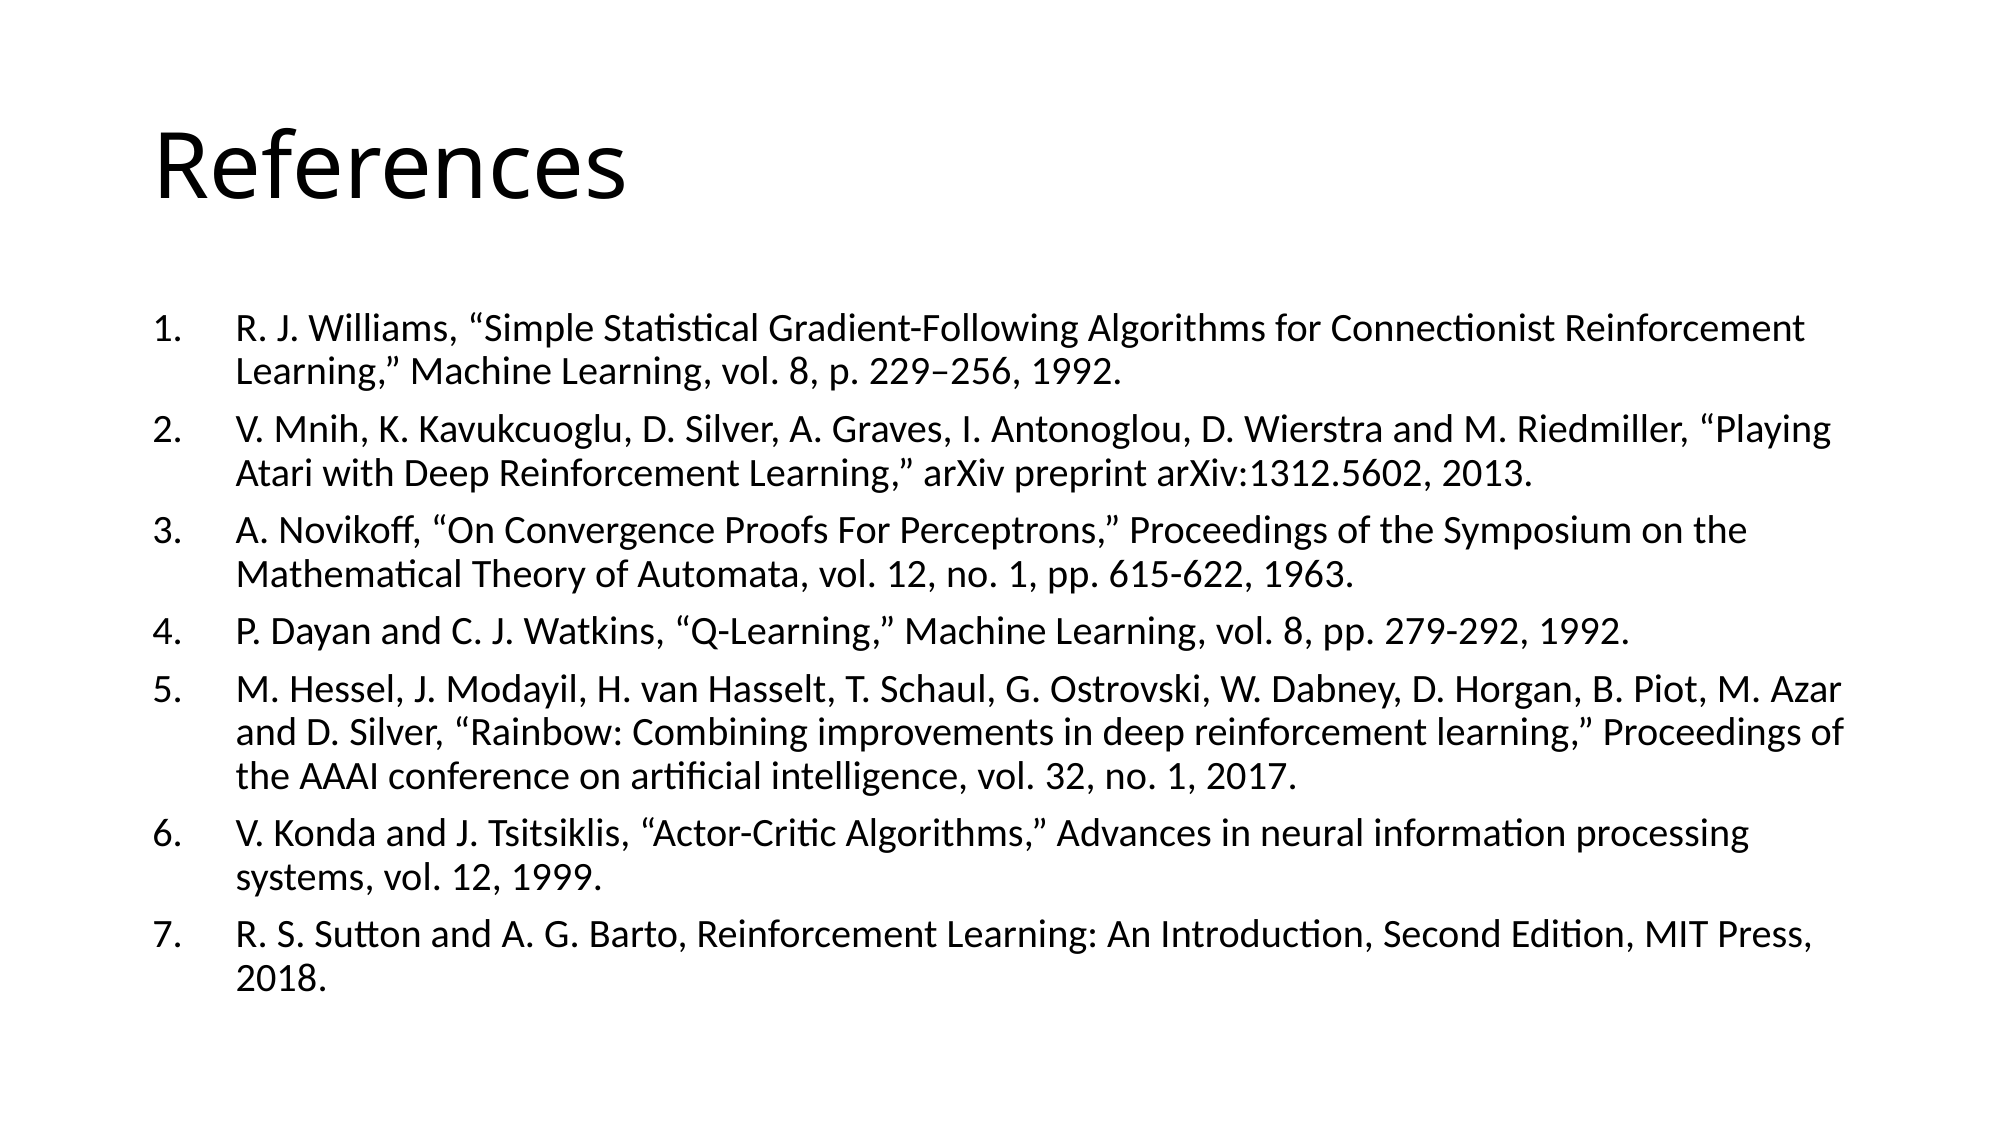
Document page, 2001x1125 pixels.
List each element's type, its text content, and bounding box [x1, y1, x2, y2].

list R. J. Williams, “Simple Statistical Gradient-Following Algorithms for Connectionist Reinforcement Learning,” Machine Learning, vol. 8, p. 229–256, 1992. V. Mnih, K. Kavukcuoglu, D. Silver, A. Graves, I. Antonoglou, D. Wierstra and M. Riedmiller, “Playing Atari with Deep Reinforcement Learning,” arXiv preprint arXiv:1312.5602, 2013. A. Novikoff, “On Convergence Proofs For Perceptrons,” Proceedings of the Symposium on the Mathematical Theory of Automata, vol. 12, no. 1, pp. 615-622, 1963. P. Dayan and C. J. Watkins, “Q-Learning,” Machine Learning, vol. 8, pp. 279-292, 1992. M. Hessel, J. Modayil, H. van Hasselt, T. Schaul, G. Ostrovski, W. Dabney, D. Horgan, B. Piot, M. Azar and D. Silver, “Rainbow: Combining improvements in deep reinforcement learning,” Proceedings of the AAAI conference on artificial intelligence, vol. 32, no. 1, 2017. V. Konda and J. Tsitsiklis, “Actor-Critic Algorithms,” Advances in neural information processing systems, vol. 12, 1999. R. S. Sutton and A. G. Barto, Reinforcement Learning: An Introduction, Second Edition, MIT Press, 2018. [137, 299, 1863, 1014]
title References [137, 59, 1863, 278]
